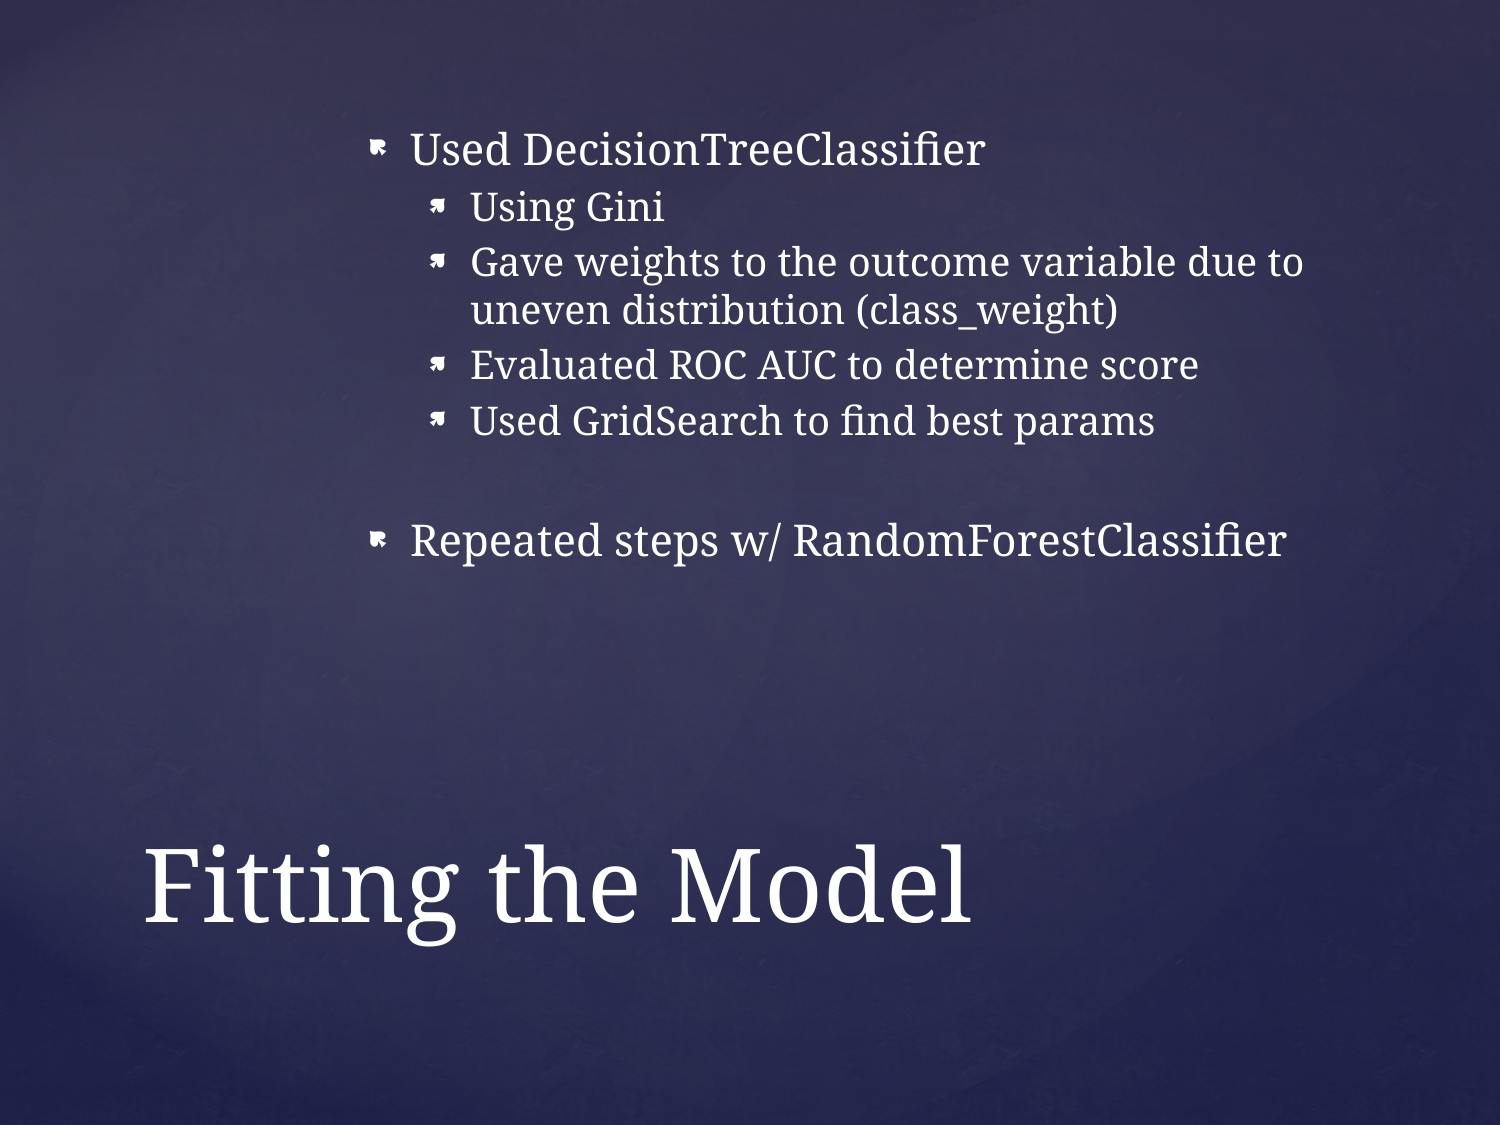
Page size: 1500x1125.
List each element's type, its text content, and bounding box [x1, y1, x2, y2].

title Fitting the Model [127, 800, 1365, 950]
list Used DecisionTreeClassifier Using Gini Gave weights to the outcome variable due to uneven distribution (class_weight) Evaluated ROC AUC to determine score Used GridSearch to find best params Repeated steps w/ RandomForestClassifier [350, 112, 1350, 713]
